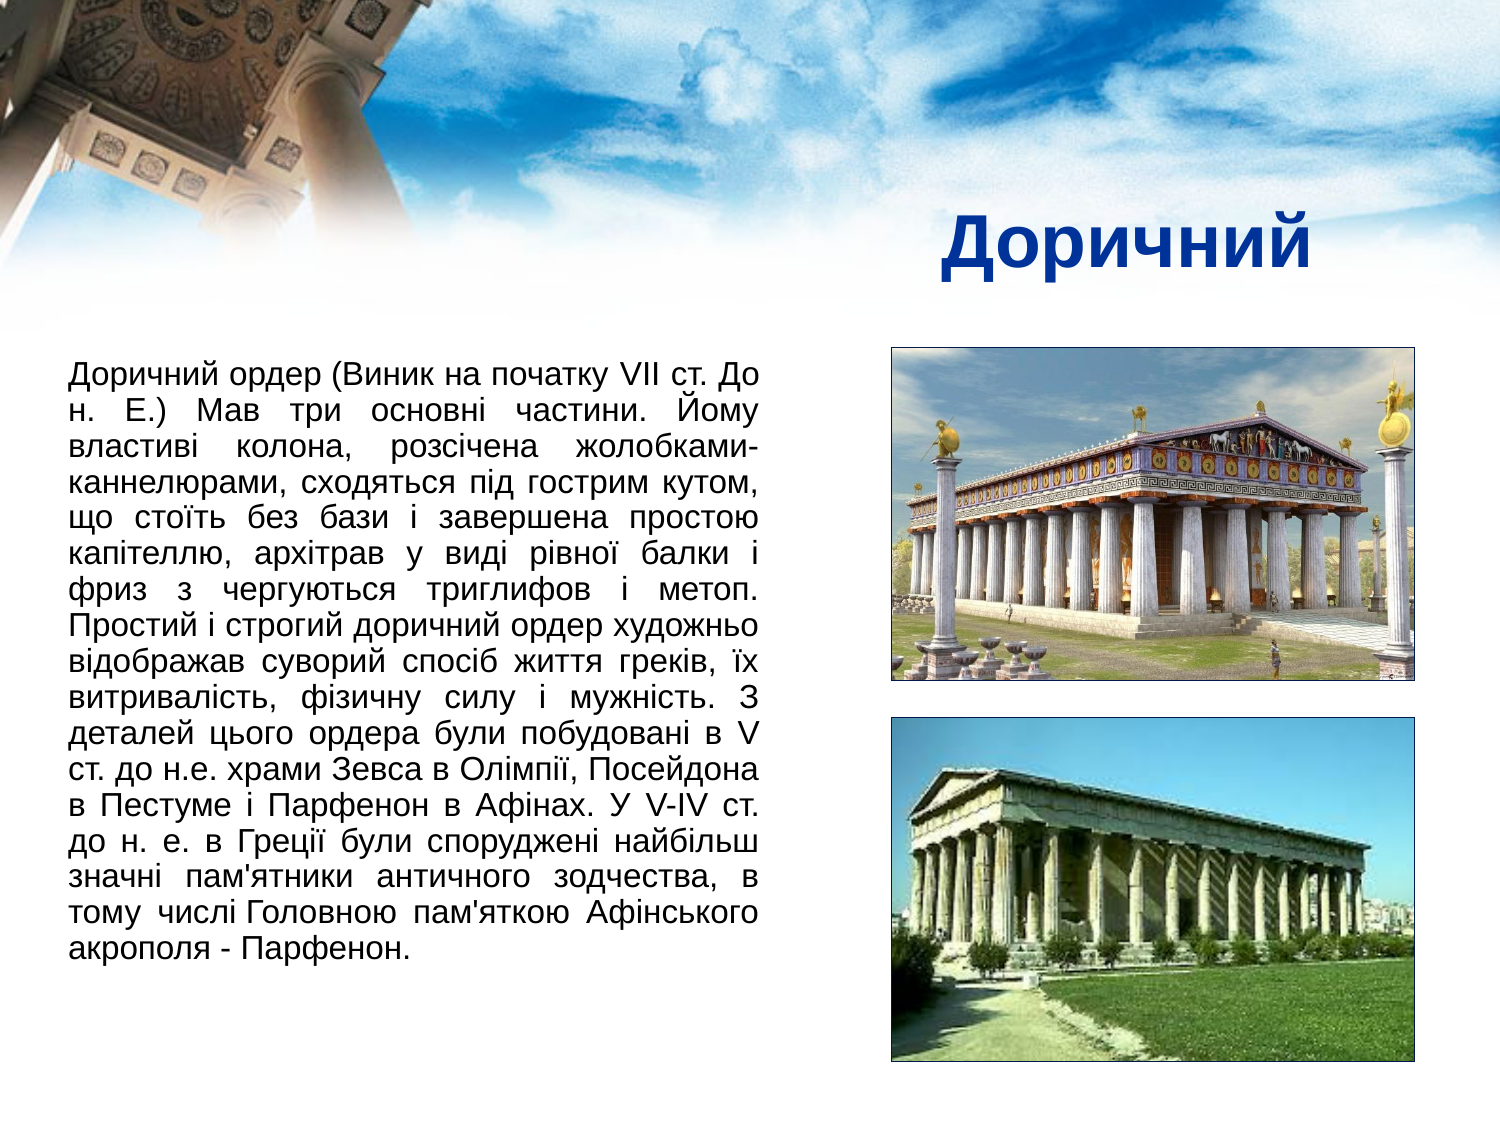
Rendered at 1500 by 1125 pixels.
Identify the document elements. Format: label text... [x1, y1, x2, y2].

list Доричний ордер (Виник на початку VII ст. До н. Е.) Мав три основні частини. Йому властиві колона, розсічена жолобками-каннелюрами, сходяться під гострим кутом, що стоїть без бази і завершена простою капітеллю, архітрав у виді рівної балки і фриз з чергуються триглифов і метоп. Простий і строгий доричний ордер художньо відображав суворий спосіб життя греків, їх витривалість, фізичну силу і мужність. З деталей цього ордера були побудовані в V ст. до н.е. храми Зевса в Олімпії, Посейдона в Пестуме і Парфенон в Афінах. У V-IV ст. до н. е. в Греції були споруджені найбільш значні пам'ятники античного зодчества, в тому числі Головною пам'яткою Афінського акрополя - Парфенон. [52, 348, 776, 1107]
title Доричний [265, 184, 1329, 292]
picture [0, 0, 1500, 1125]
text_box [725, 537, 775, 588]
